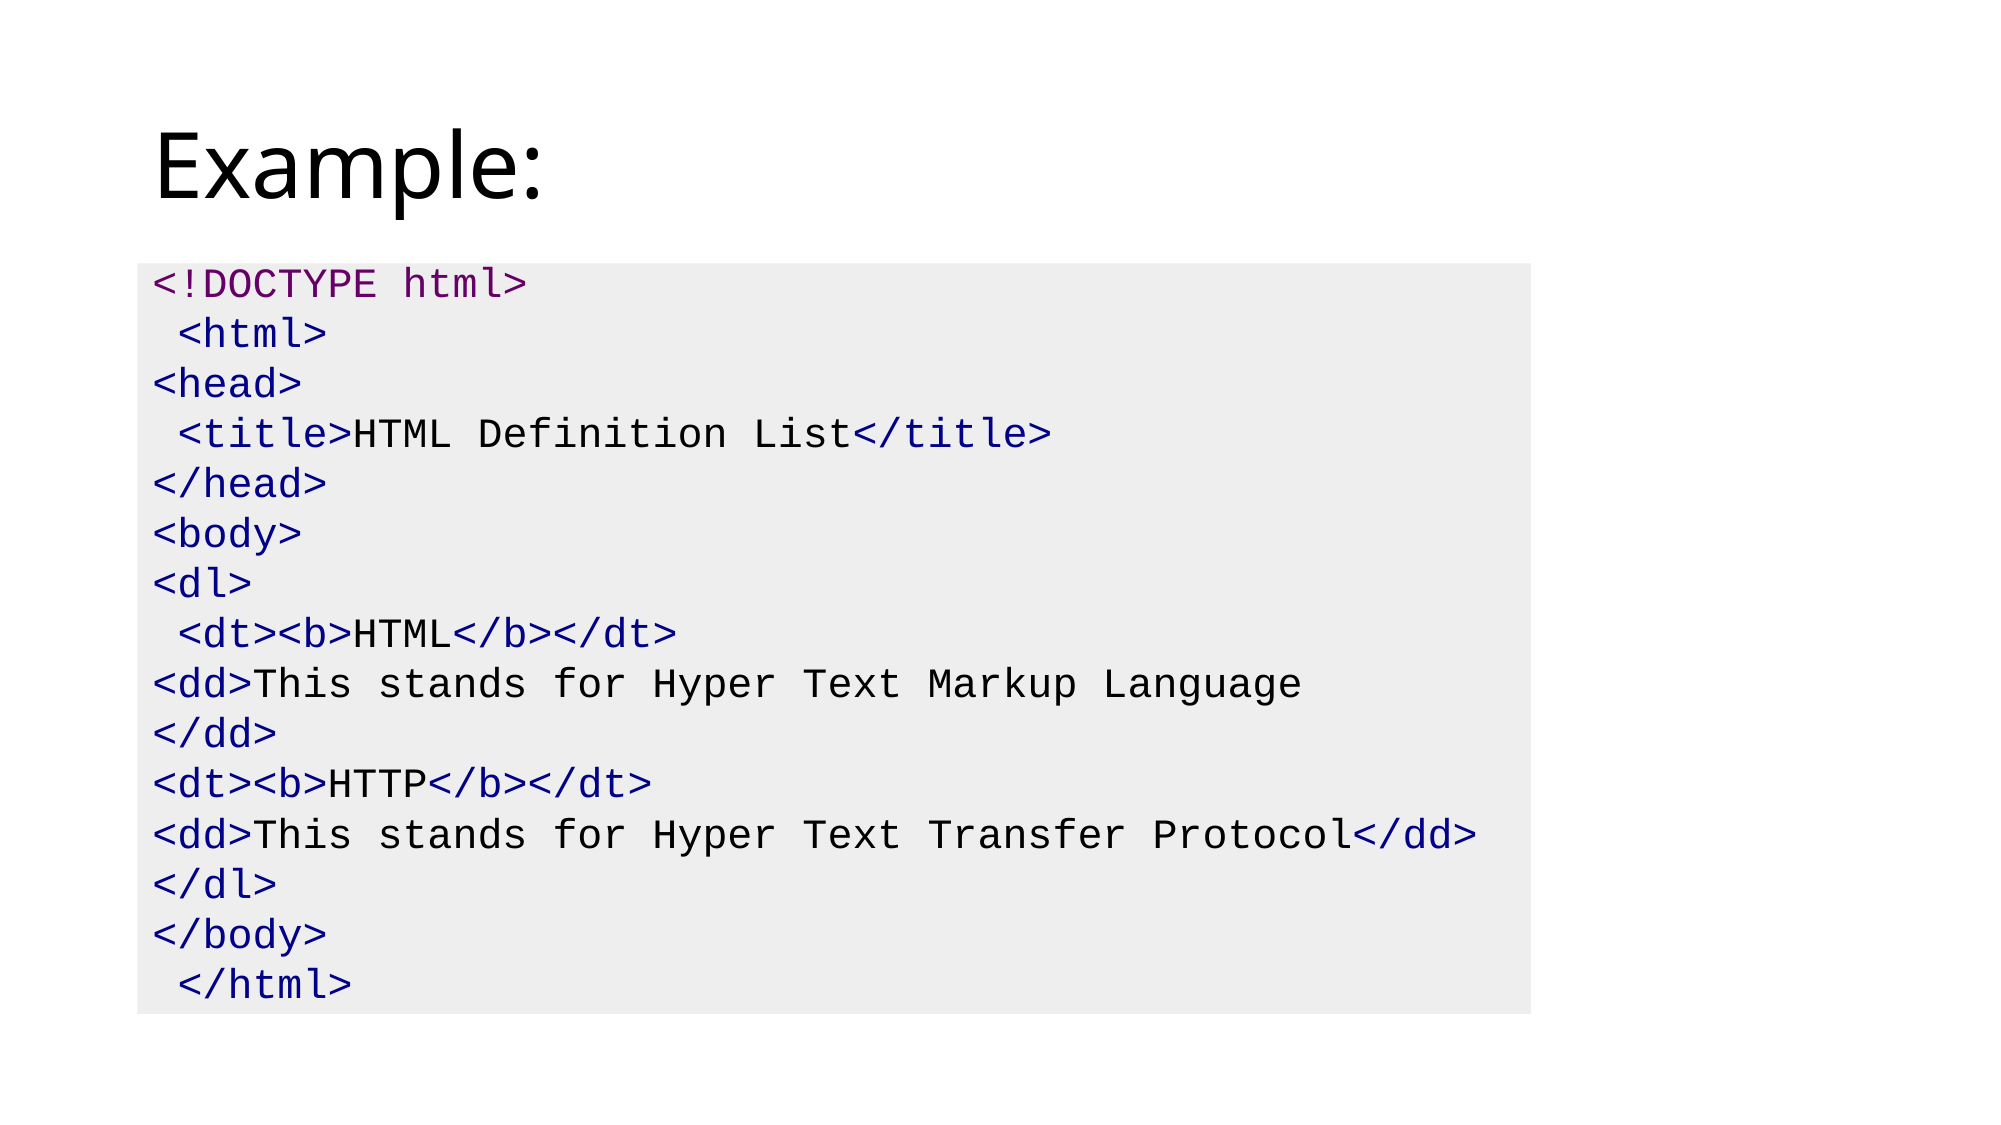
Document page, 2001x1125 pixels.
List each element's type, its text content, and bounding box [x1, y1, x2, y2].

list <!DOCTYPE html> <html> <head> <title>HTML Definition List</title> </head> <body> <dl> <dt><b>HTML</b></dt> <dd>This stands for Hyper Text Markup Language </dd> <dt><b>HTTP</b></dt> <dd>This stands for Hyper Text Transfer Protocol</dd> </dl> </body> </html> [137, 263, 1531, 1014]
title Example: [137, 59, 1863, 278]
